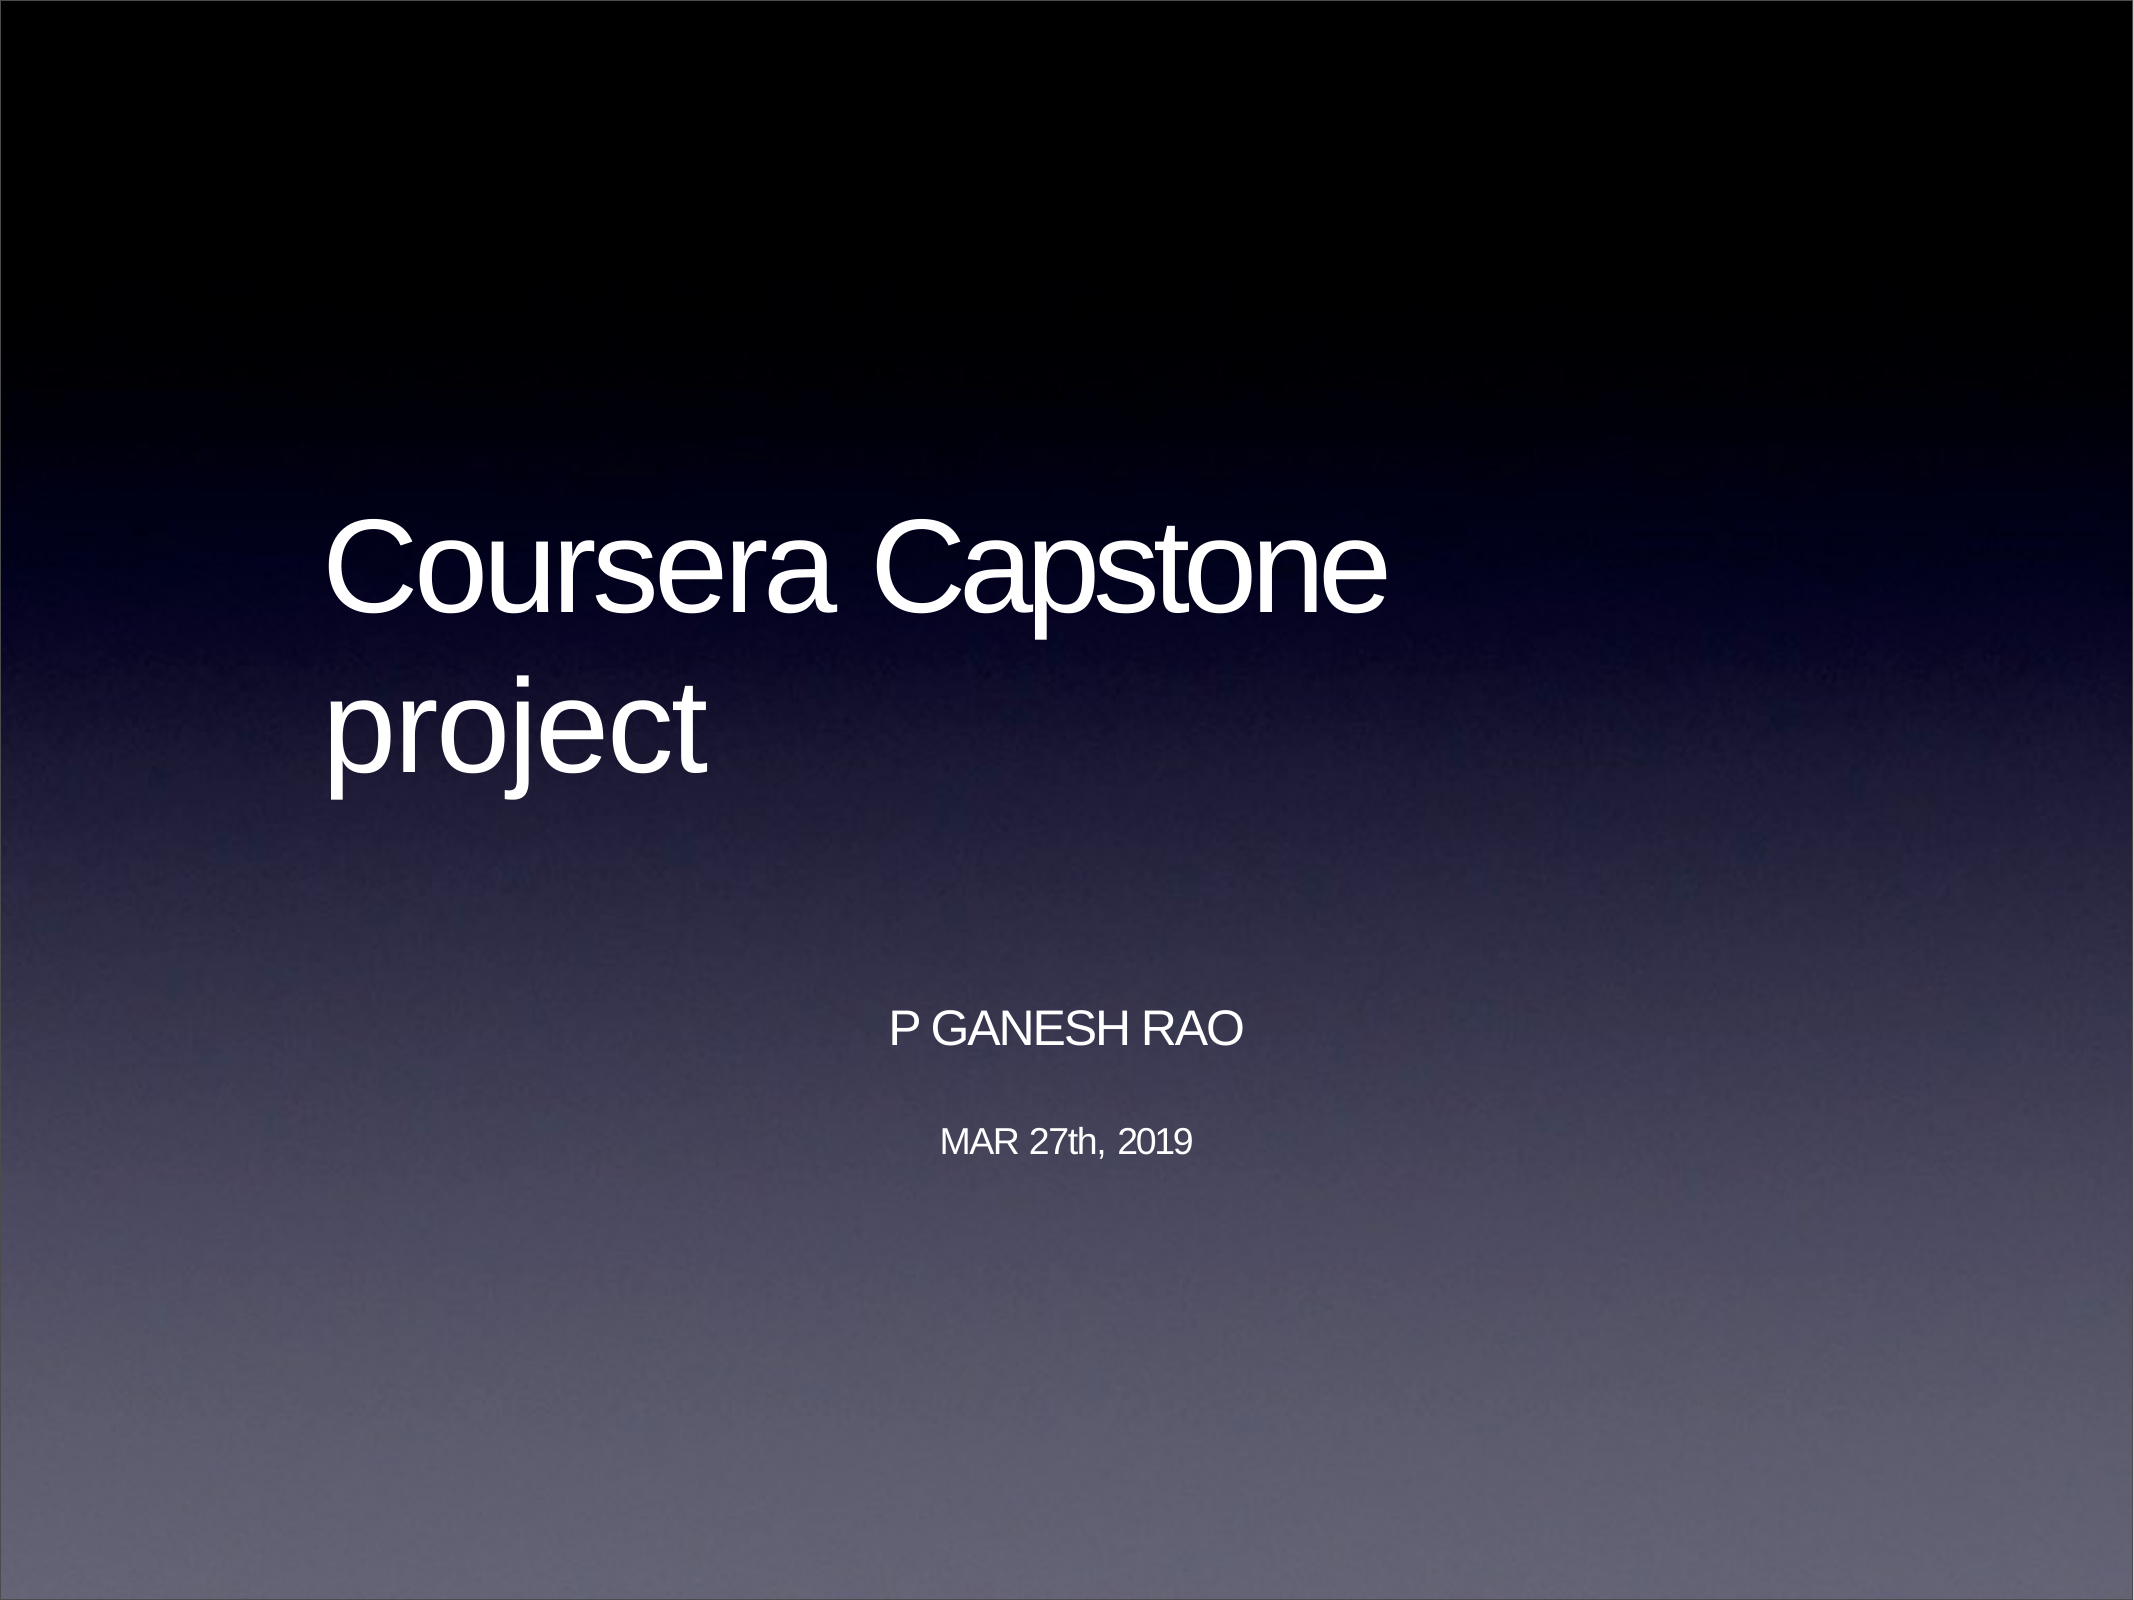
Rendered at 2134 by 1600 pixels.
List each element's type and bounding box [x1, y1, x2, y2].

text_box [0, 0, 2134, 1600]
